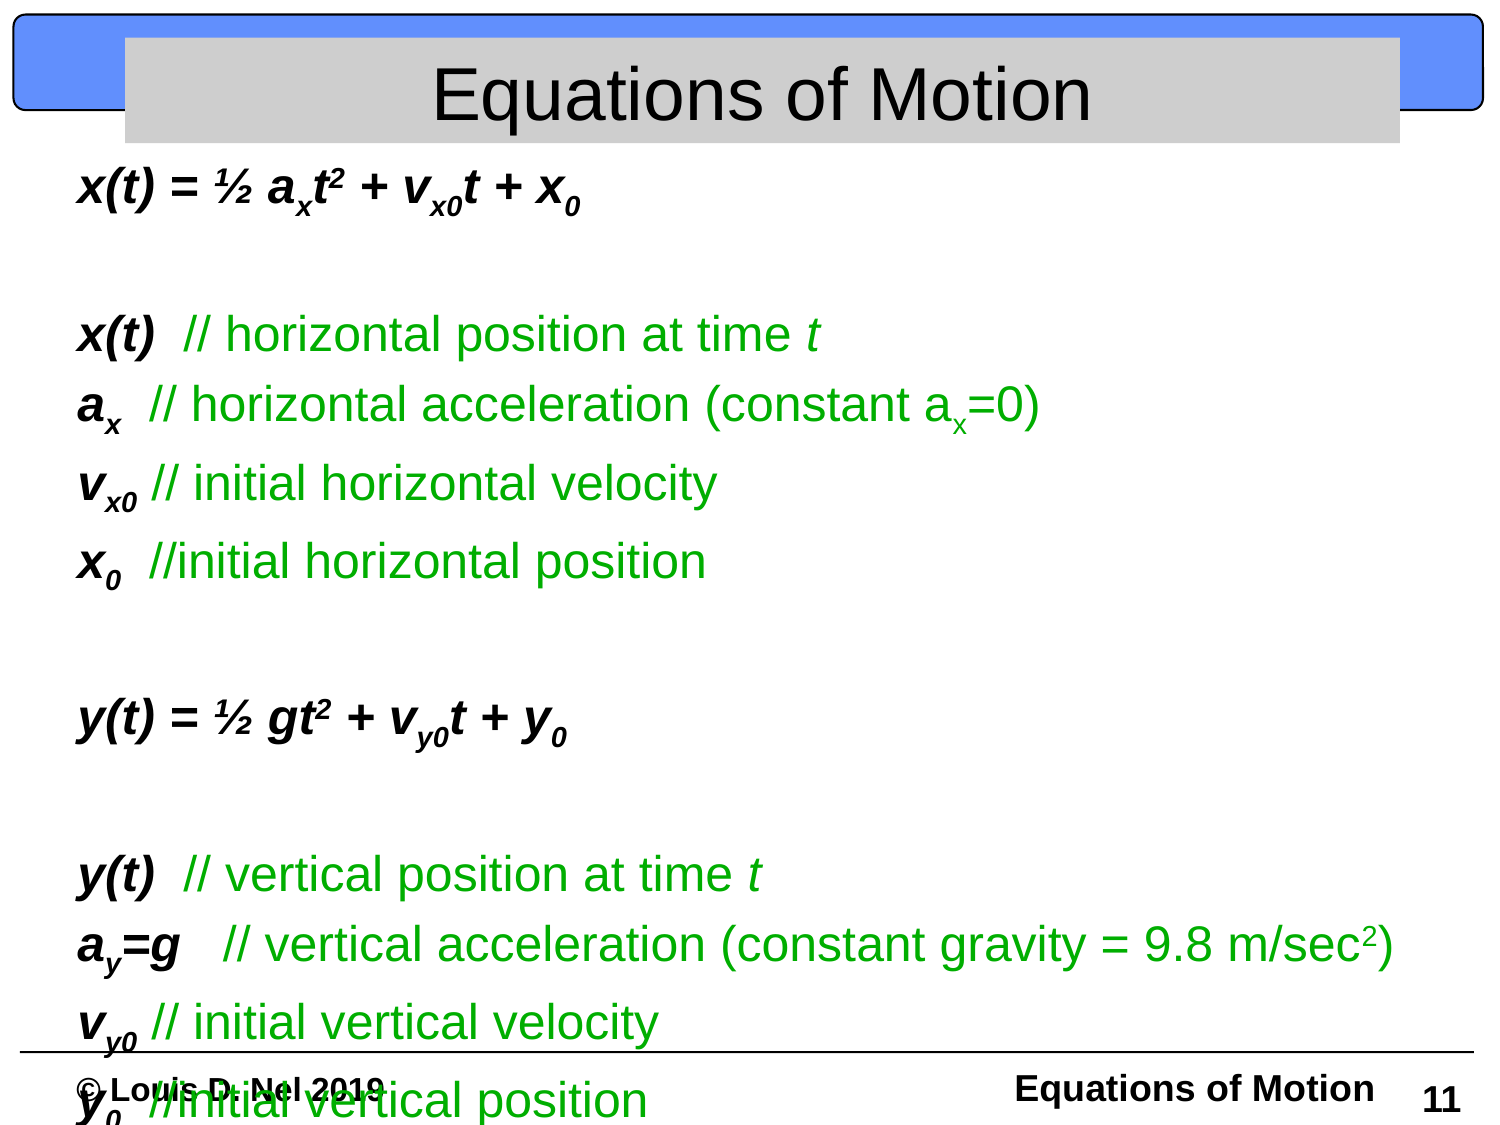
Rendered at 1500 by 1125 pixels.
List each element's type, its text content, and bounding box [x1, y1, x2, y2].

list x(t) = ½ axt2 + vx0t + x0 x(t) // horizontal position at time t ax // horizontal acceleration (constant ax=0) vx0 // initial horizontal velocity x0 //initial horizontal position y(t) = ½ gt2 + vy0t + y0 y(t) // vertical position at time t ay=g // vertical acceleration (constant gravity = 9.8 m/sec2) vy0 // initial vertical velocity y0 //initial vertical position [62, 146, 1463, 1034]
title Equations of Motion [124, 36, 1401, 144]
